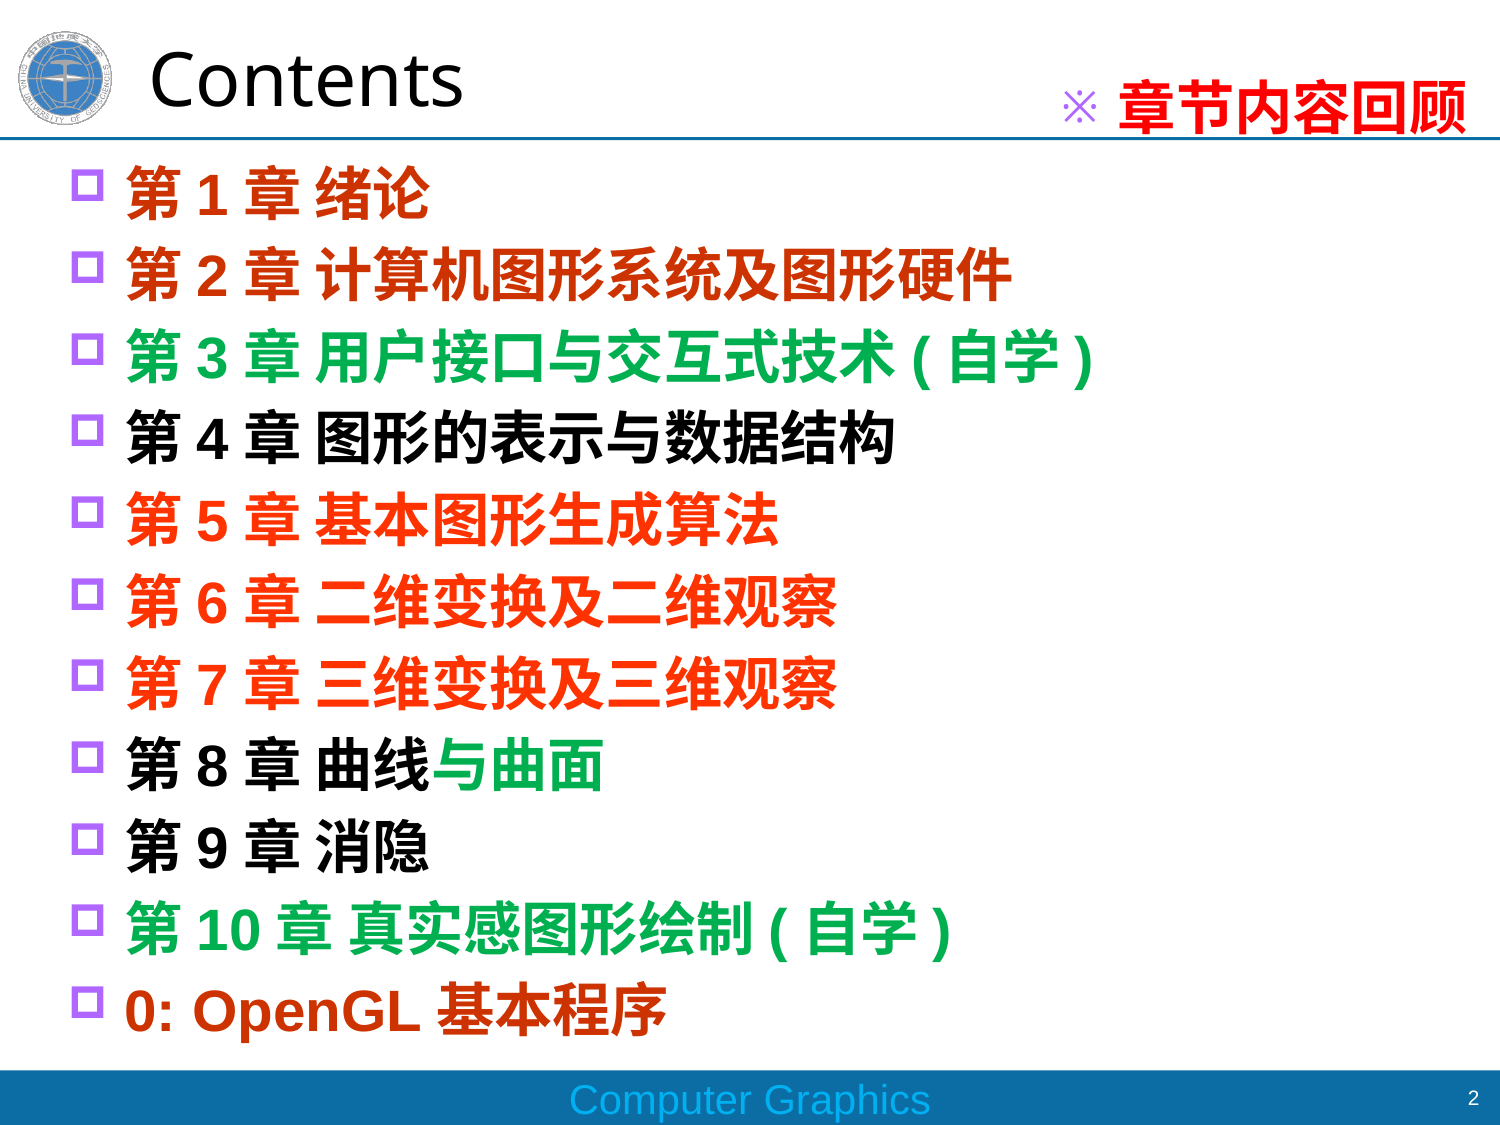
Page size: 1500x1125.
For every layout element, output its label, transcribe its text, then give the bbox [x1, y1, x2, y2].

text_box 章节内容回顾 [643, 42, 1483, 138]
title Contents [133, 23, 1471, 130]
picture [17, 30, 113, 126]
list 第1章 绪论 第2章 计算机图形系统及图形硬件 第3章 用户接口与交互式技术(自学) 第4章 图形的表示与数据结构 第5章 基本图形生成算法 第6章 二维变换及二维观察 第7章 三维变换及三维观察 第8章 曲线与曲面 第9章 消隐 第10章 真实感图形绘制(自学) 0: OpenGL基本程序 [53, 149, 1404, 1071]
